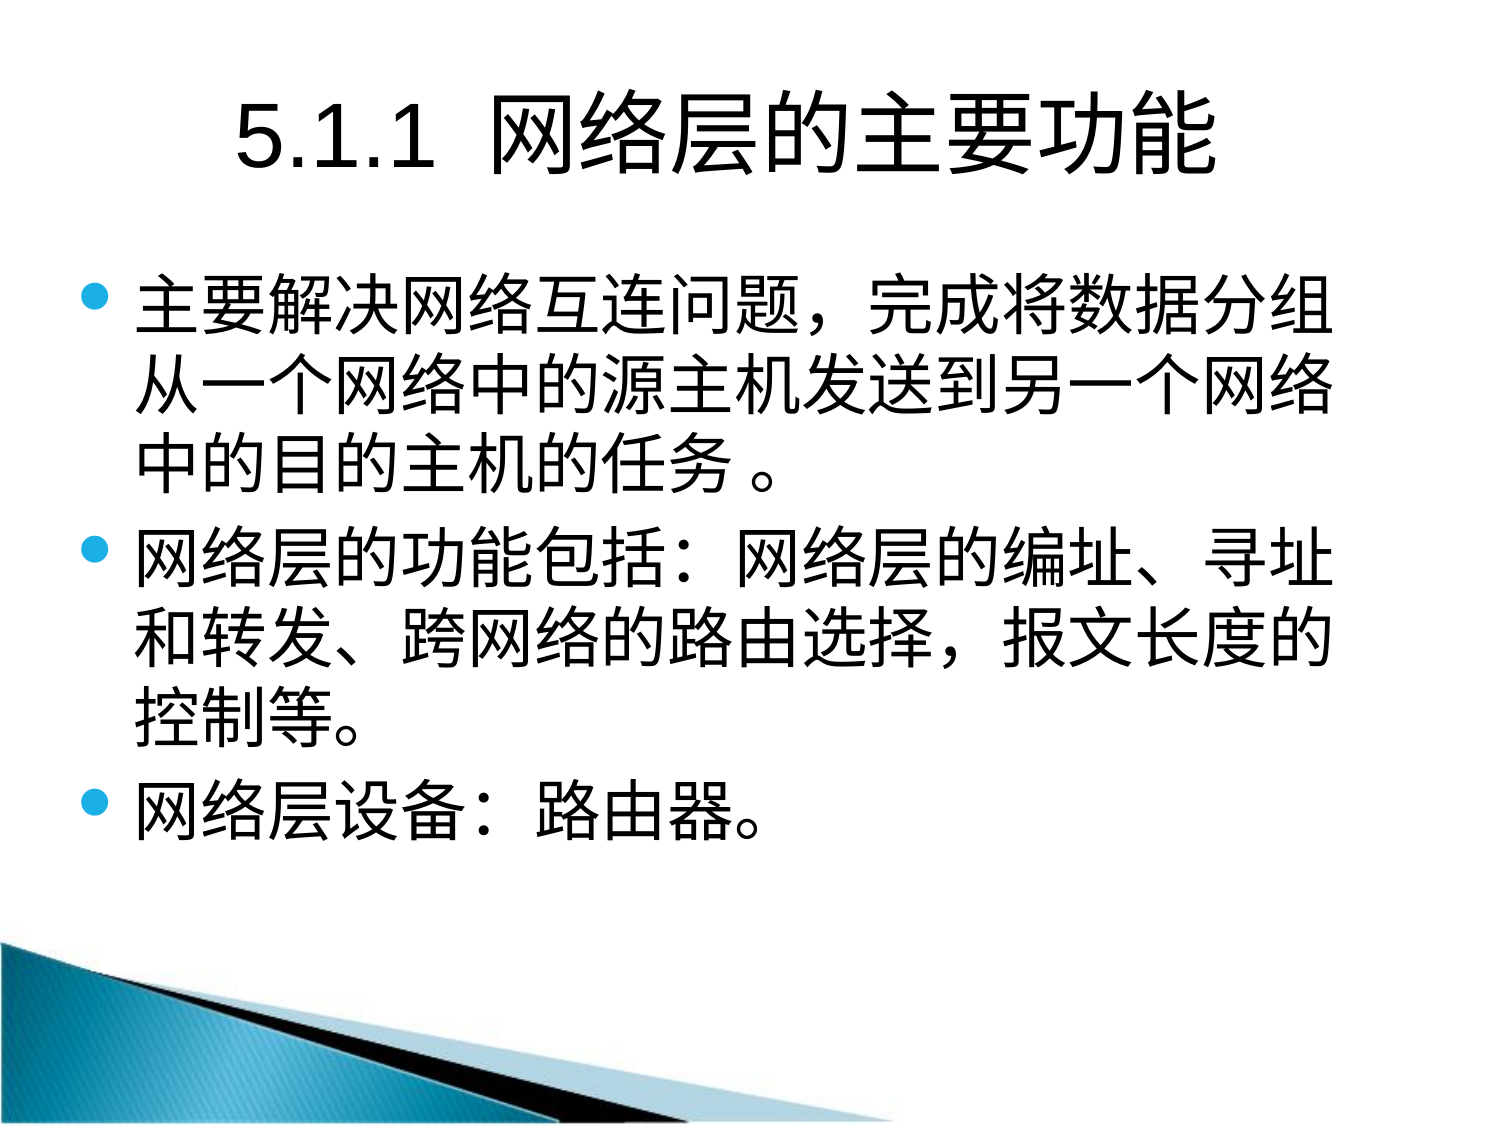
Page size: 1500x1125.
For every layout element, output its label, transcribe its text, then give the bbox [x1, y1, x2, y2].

title 5.1.1 网络层的主要功能 [62, 37, 1413, 226]
picture [0, 823, 914, 1125]
list 主要解决网络互连问题，完成将数据分组从一个网络中的源主机发送到另一个网络中的目的主机的任务 。 网络层的功能包括：网络层的编址、寻址和转发、跨网络的路由选择，报文长度的控制等。 网络层设备：路由器。 [62, 254, 1413, 998]
